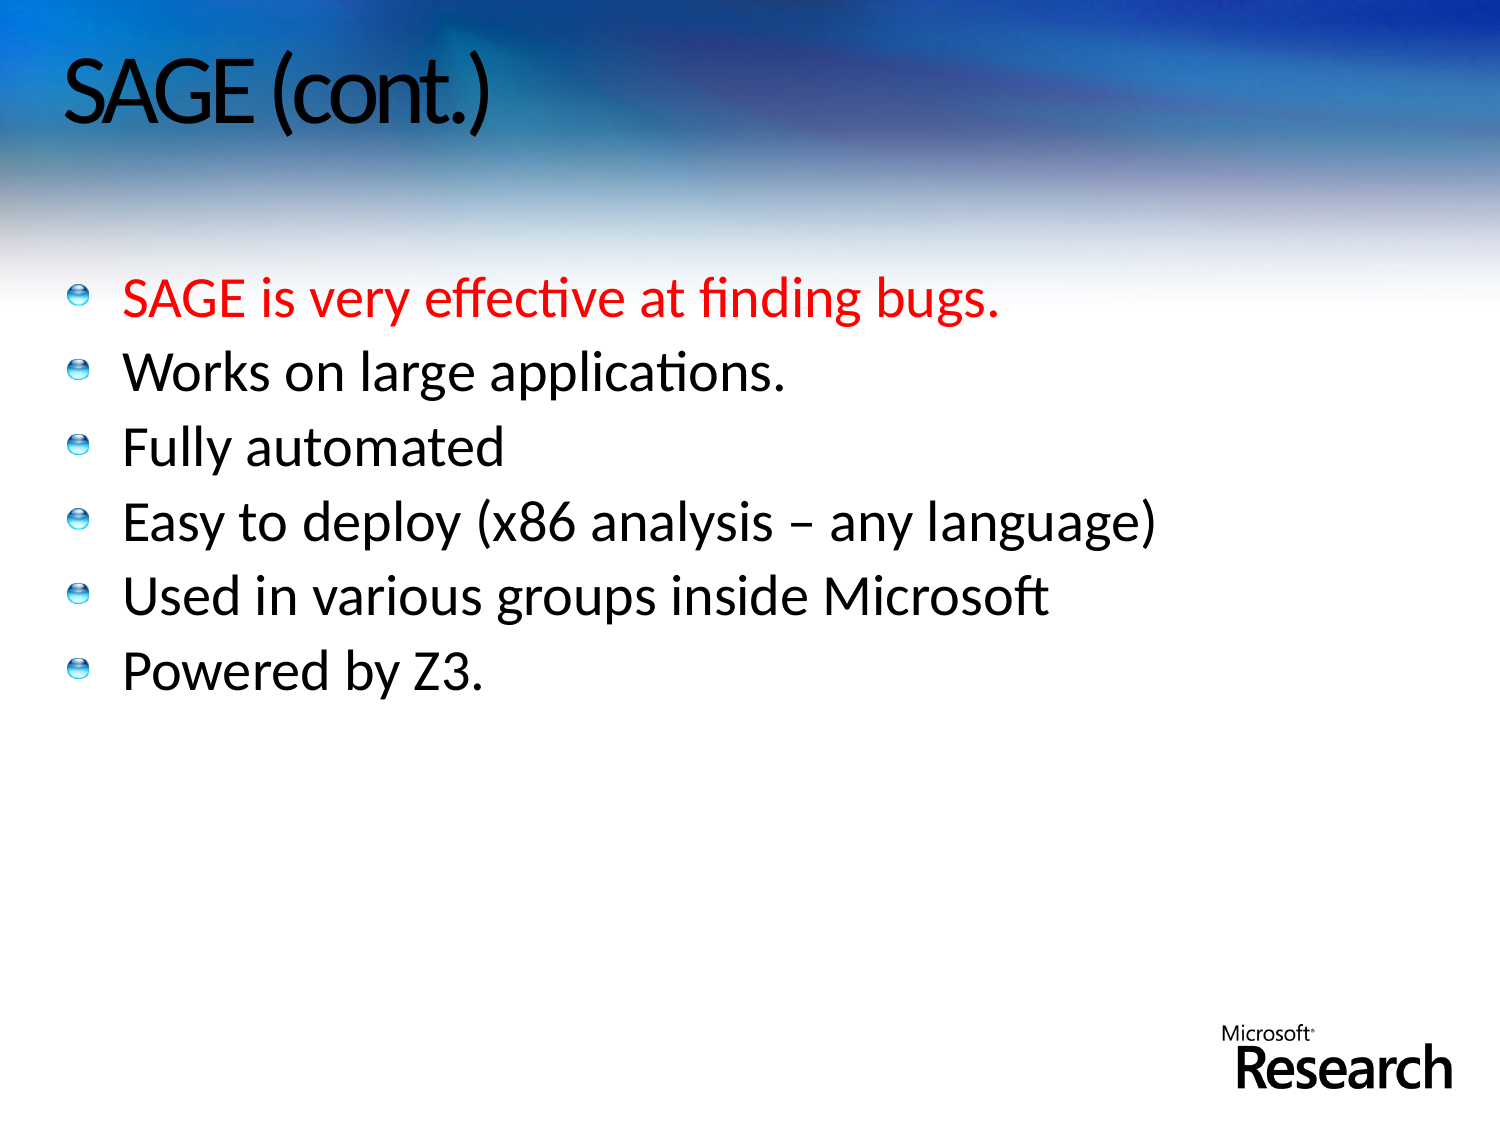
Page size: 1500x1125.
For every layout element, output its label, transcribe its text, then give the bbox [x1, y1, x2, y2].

list SAGE is very effective at finding bugs. Works on large applications. Fully automated Easy to deploy (x86 analysis – any language) Used in various groups inside Microsoft Powered by Z3. [59, 266, 1435, 797]
title SAGE (cont.) [62, 37, 1438, 148]
picture [0, 0, 1500, 1125]
